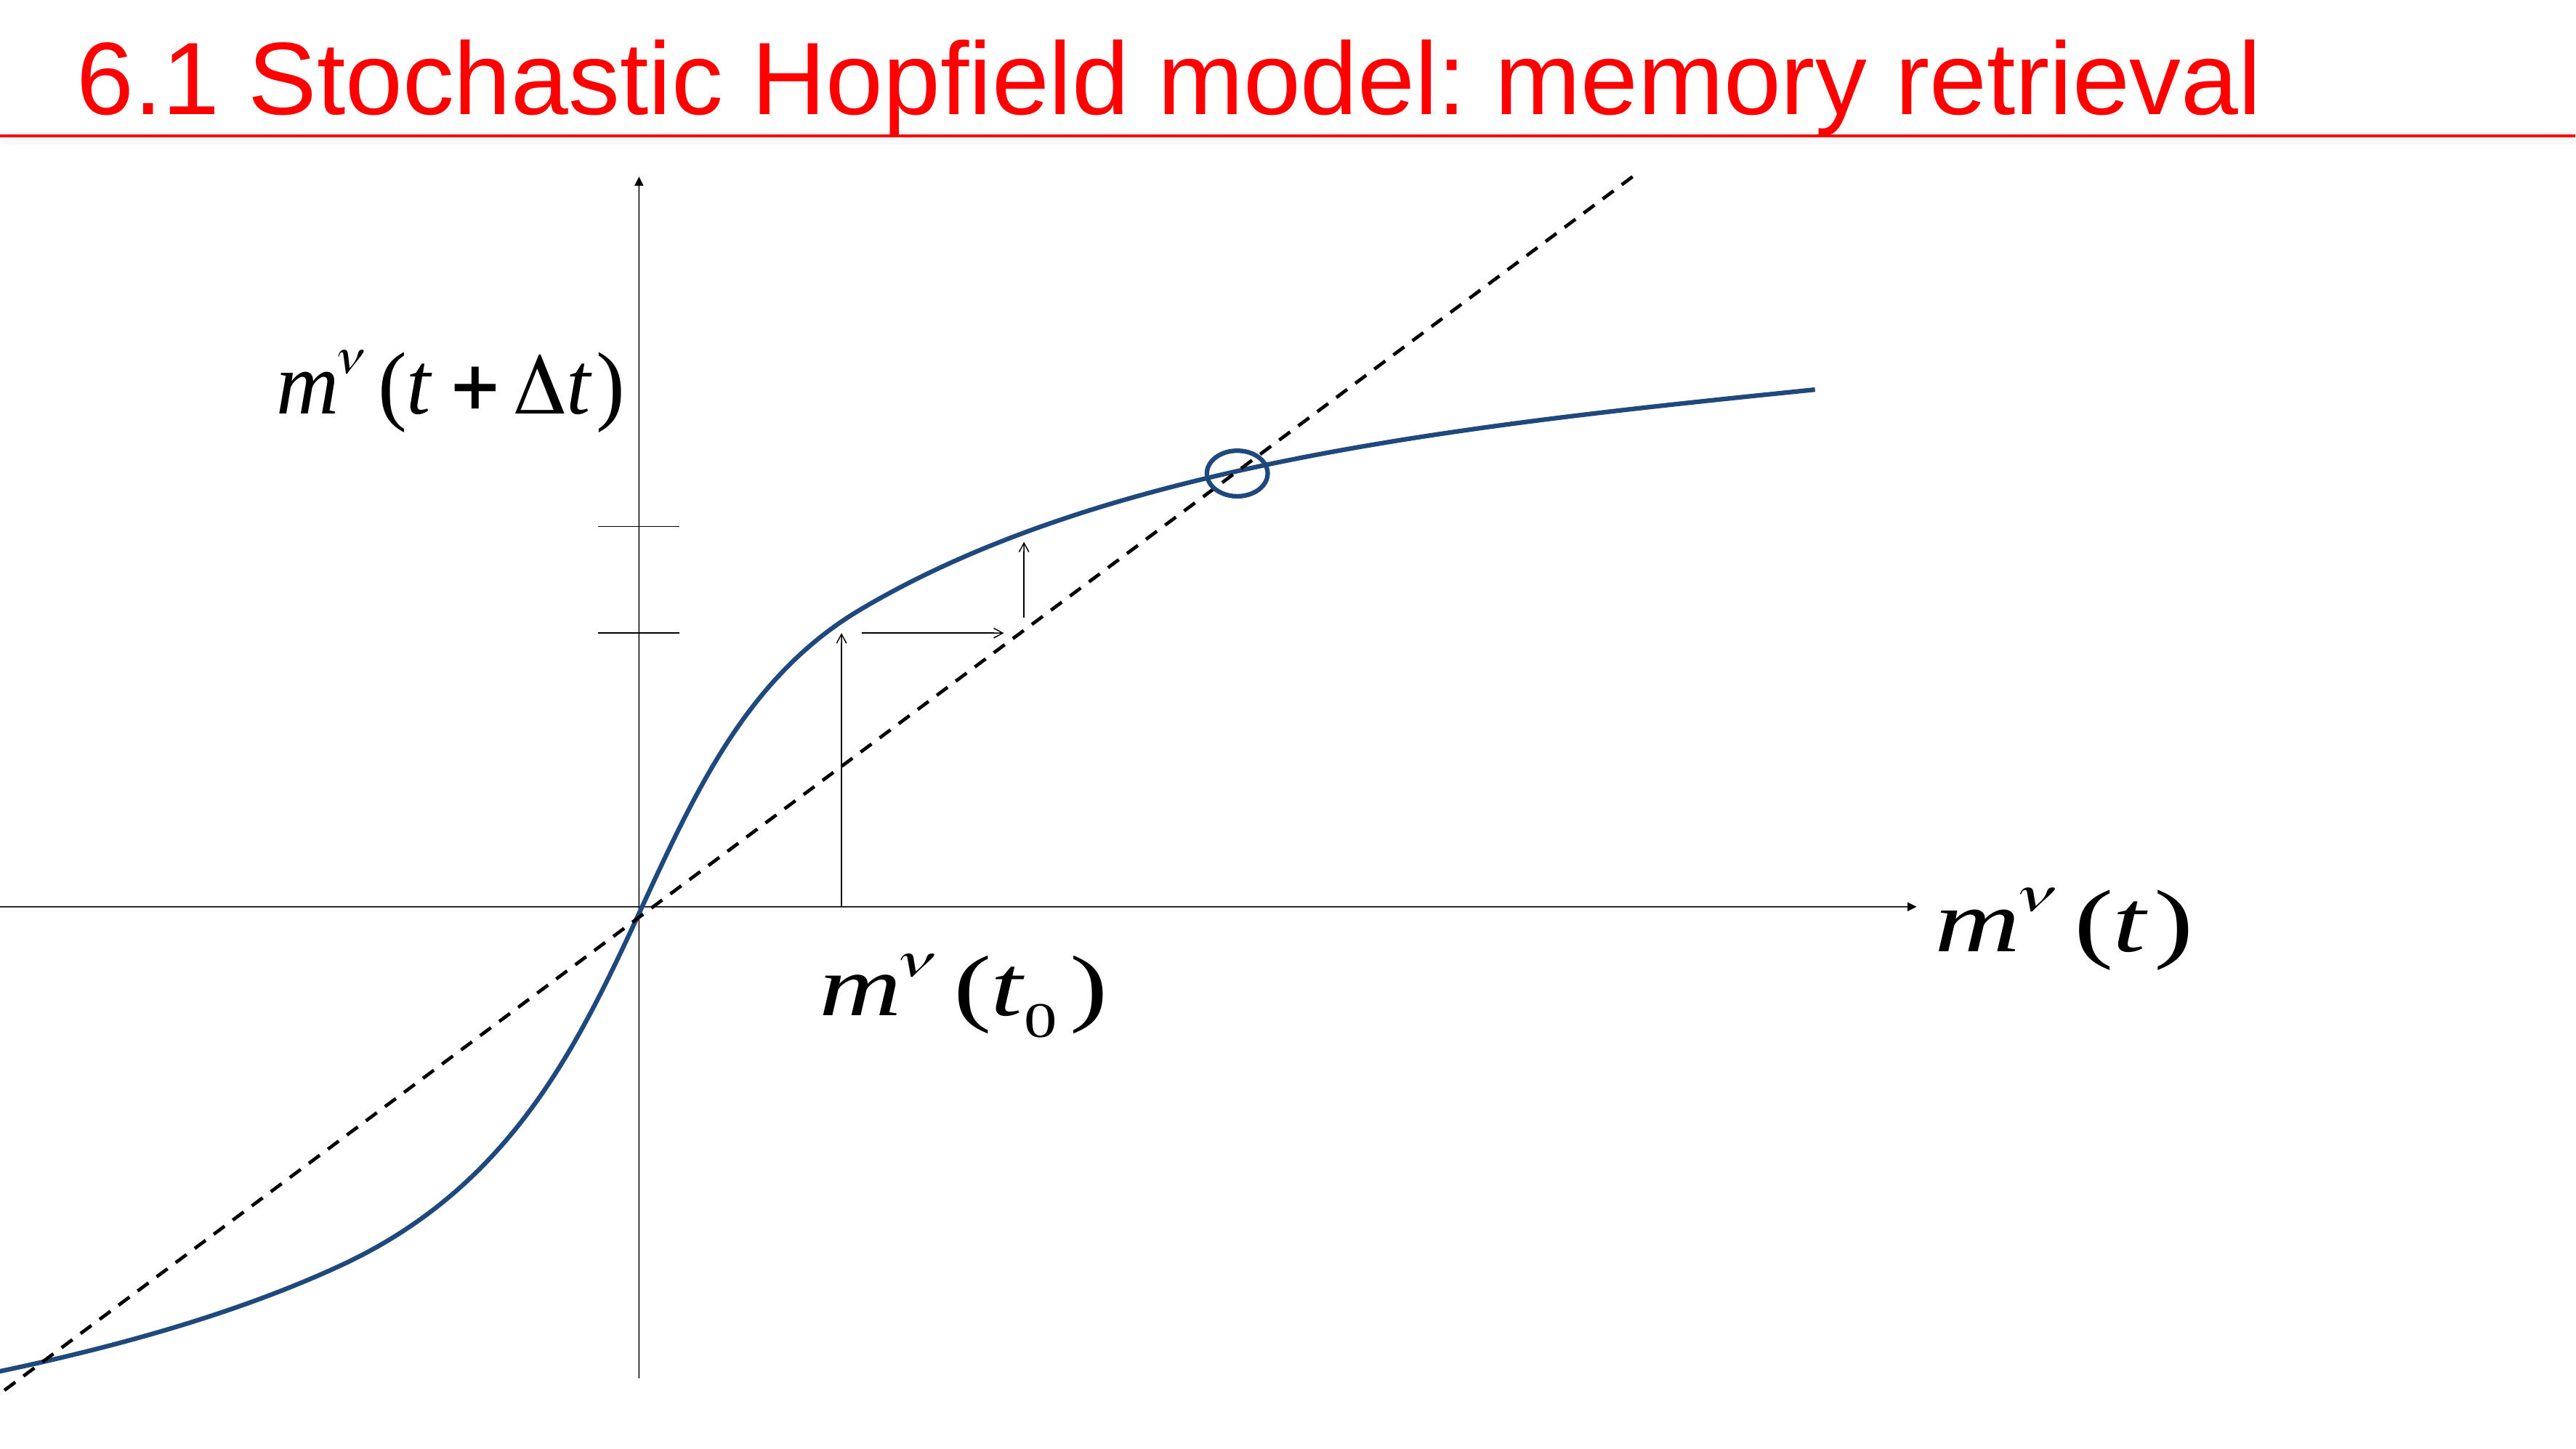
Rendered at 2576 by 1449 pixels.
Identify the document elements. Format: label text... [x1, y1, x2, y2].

text_box [634, 177, 644, 317]
text_box [0, 624, 837, 1372]
text_box [1027, 902, 1913, 912]
text_box [1003, 390, 1815, 692]
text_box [1916, 855, 2214, 989]
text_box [262, 318, 639, 451]
text_box 6.1 Stochastic Hopfield model: memory retrieval [53, 0, 2287, 133]
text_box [841, 541, 1025, 907]
text_box [1206, 451, 1268, 496]
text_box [802, 921, 1126, 1059]
